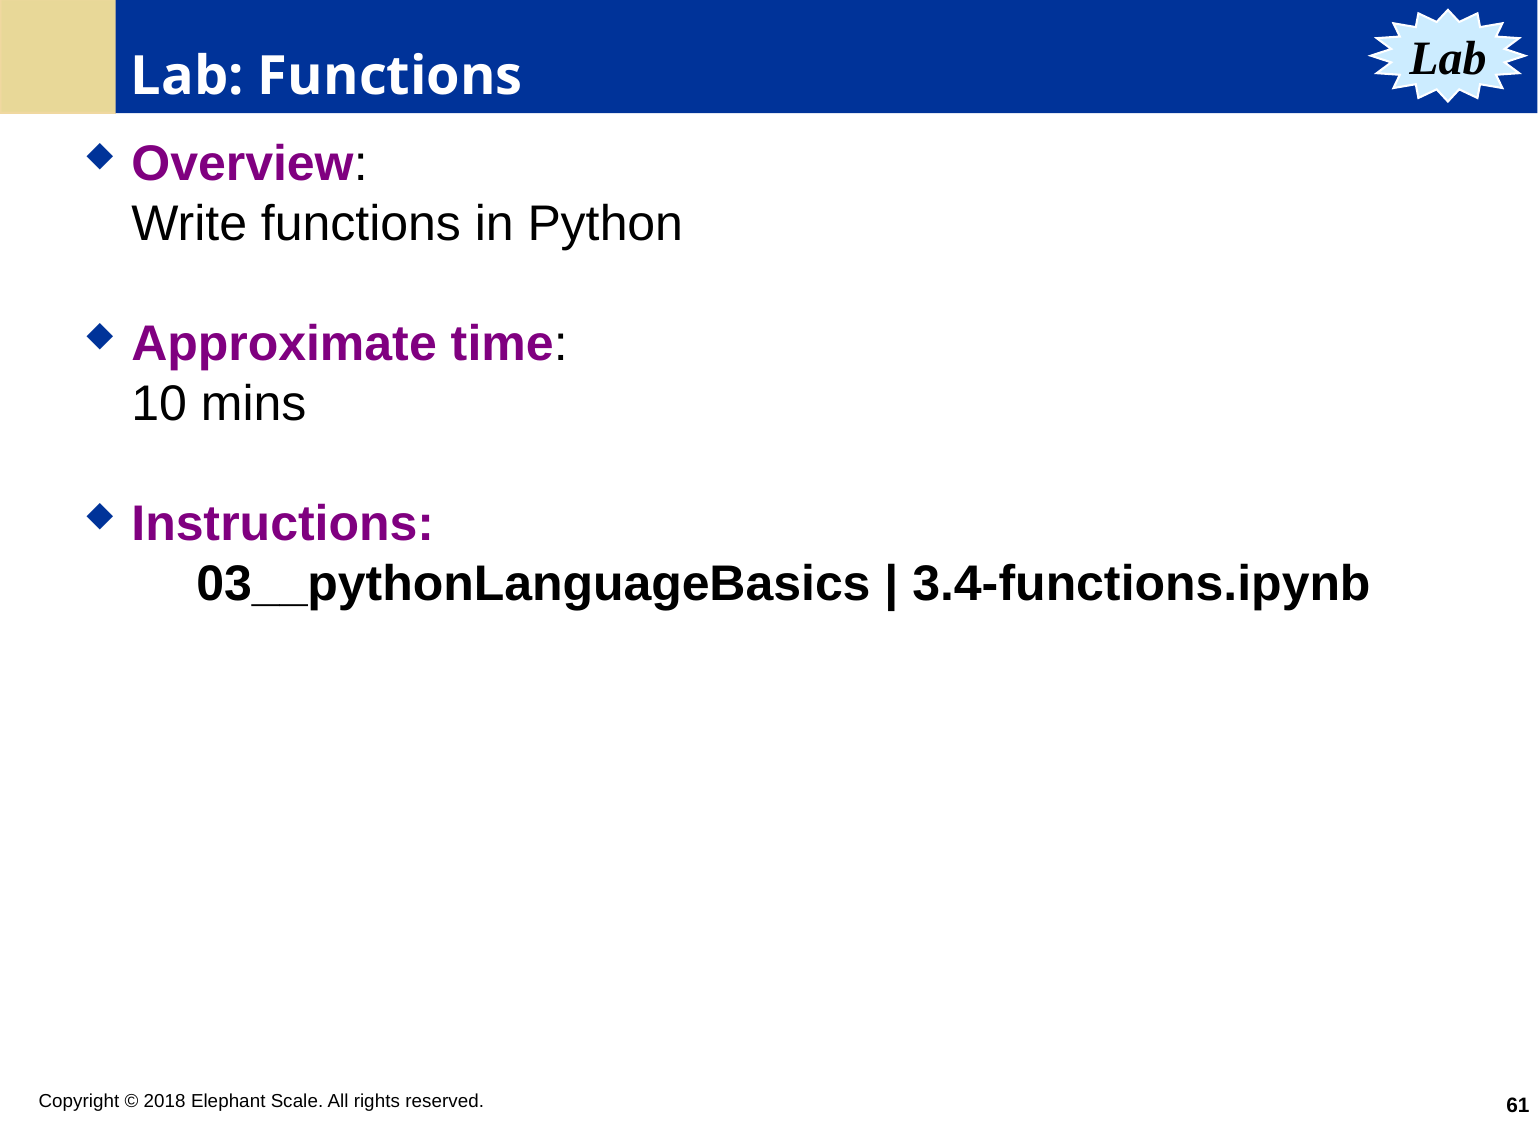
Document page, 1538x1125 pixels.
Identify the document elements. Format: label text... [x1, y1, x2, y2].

title Lab: Functions [115, 0, 1538, 114]
list Overview: Write functions in Python Approximate time: 10 mins Instructions: 03__pythonLanguageBasics | 3.4-functions.ipynb [68, 122, 1500, 1061]
slide_number 61 [1439, 1079, 1530, 1117]
picture [0, 0, 115, 114]
footer Copyright © 2018 Elephant Scale. All rights reserved. [38, 1088, 932, 1112]
text_box Lab [1370, 9, 1526, 102]
